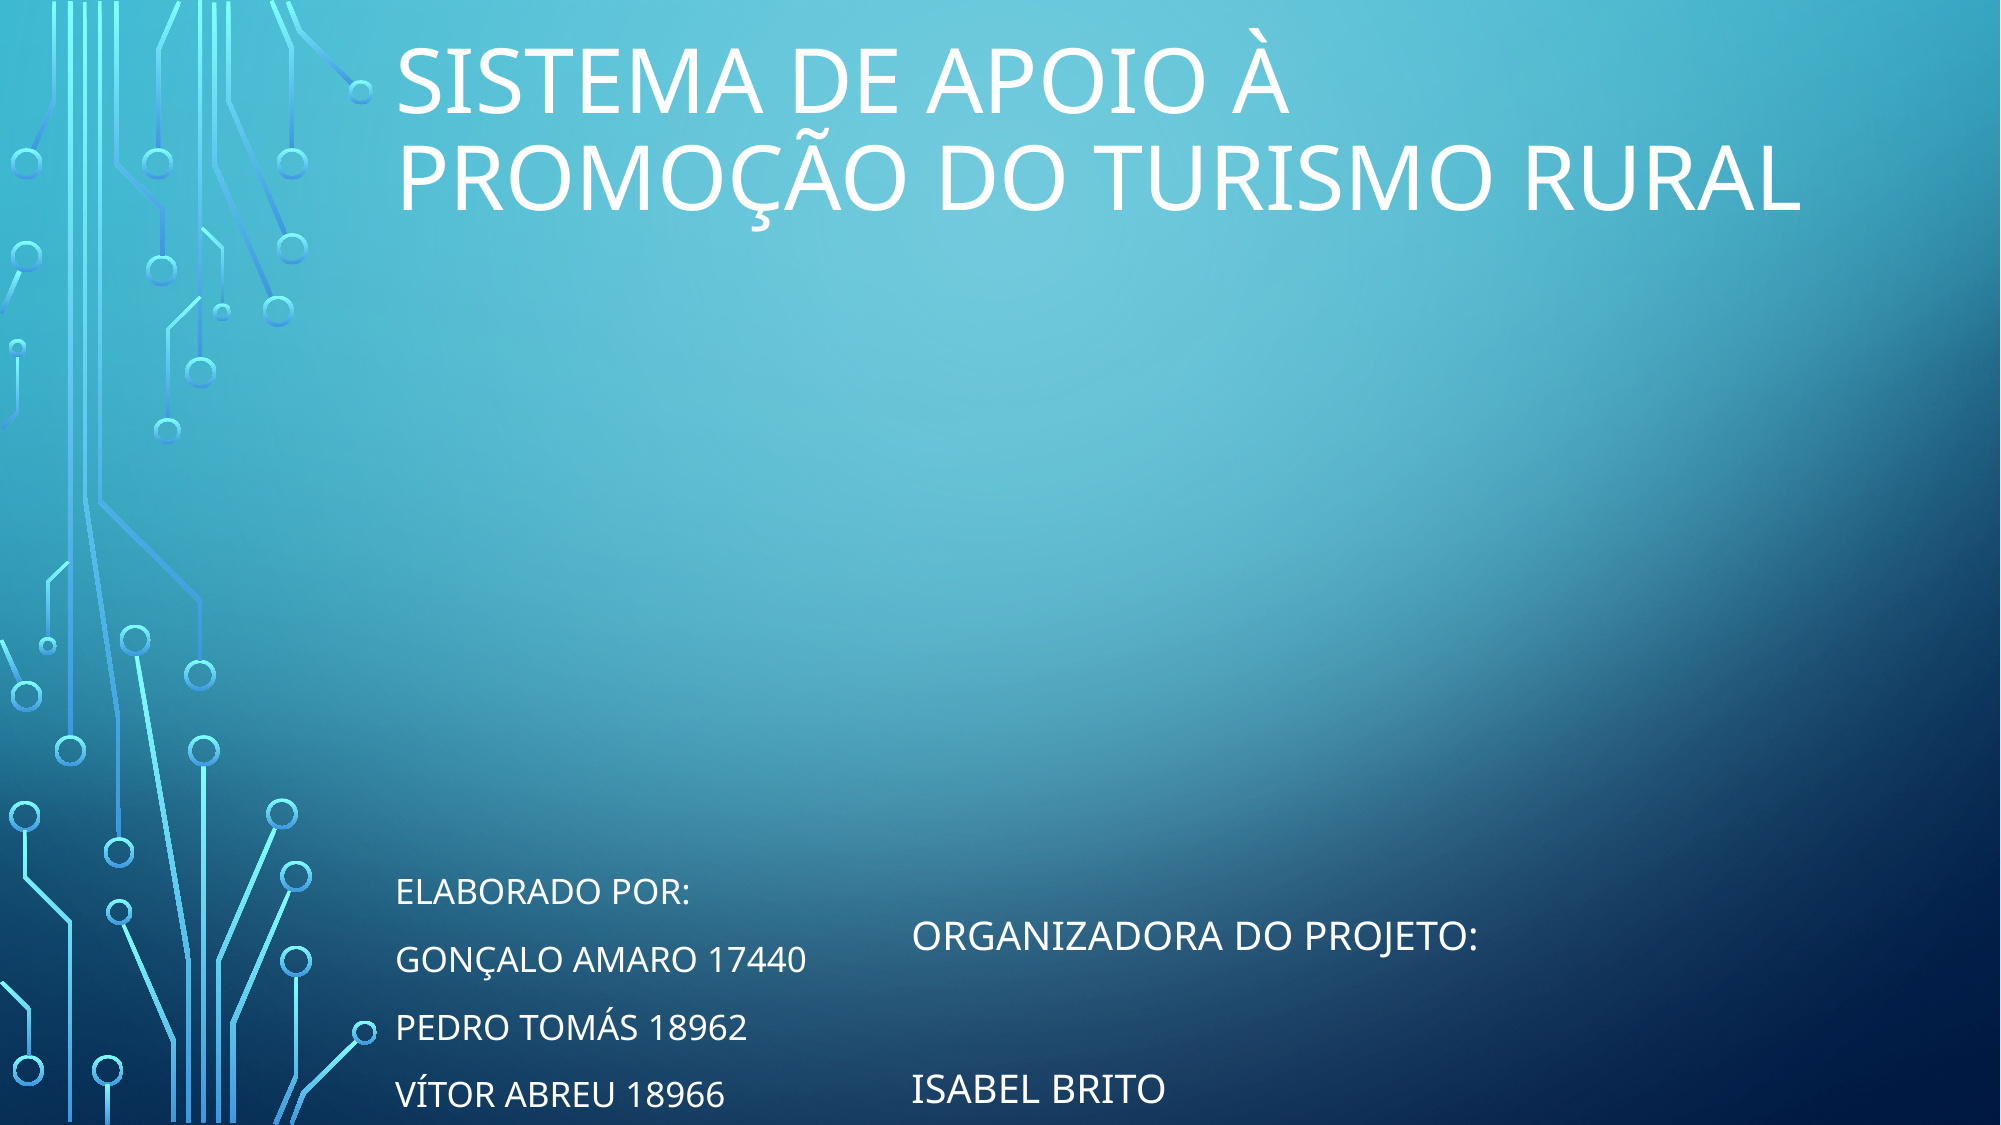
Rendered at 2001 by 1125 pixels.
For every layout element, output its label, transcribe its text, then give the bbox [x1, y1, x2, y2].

subtitle Elaborado por: Gonçalo Amaro 17440 Pedro Tomás 18962 Vítor Abreu 18966 [380, 853, 907, 1125]
text_box Organizadora do projeto: Isabel Brito [896, 893, 1510, 1125]
title Sistema de apoio à promoção do turismo rural [380, 0, 1823, 238]
